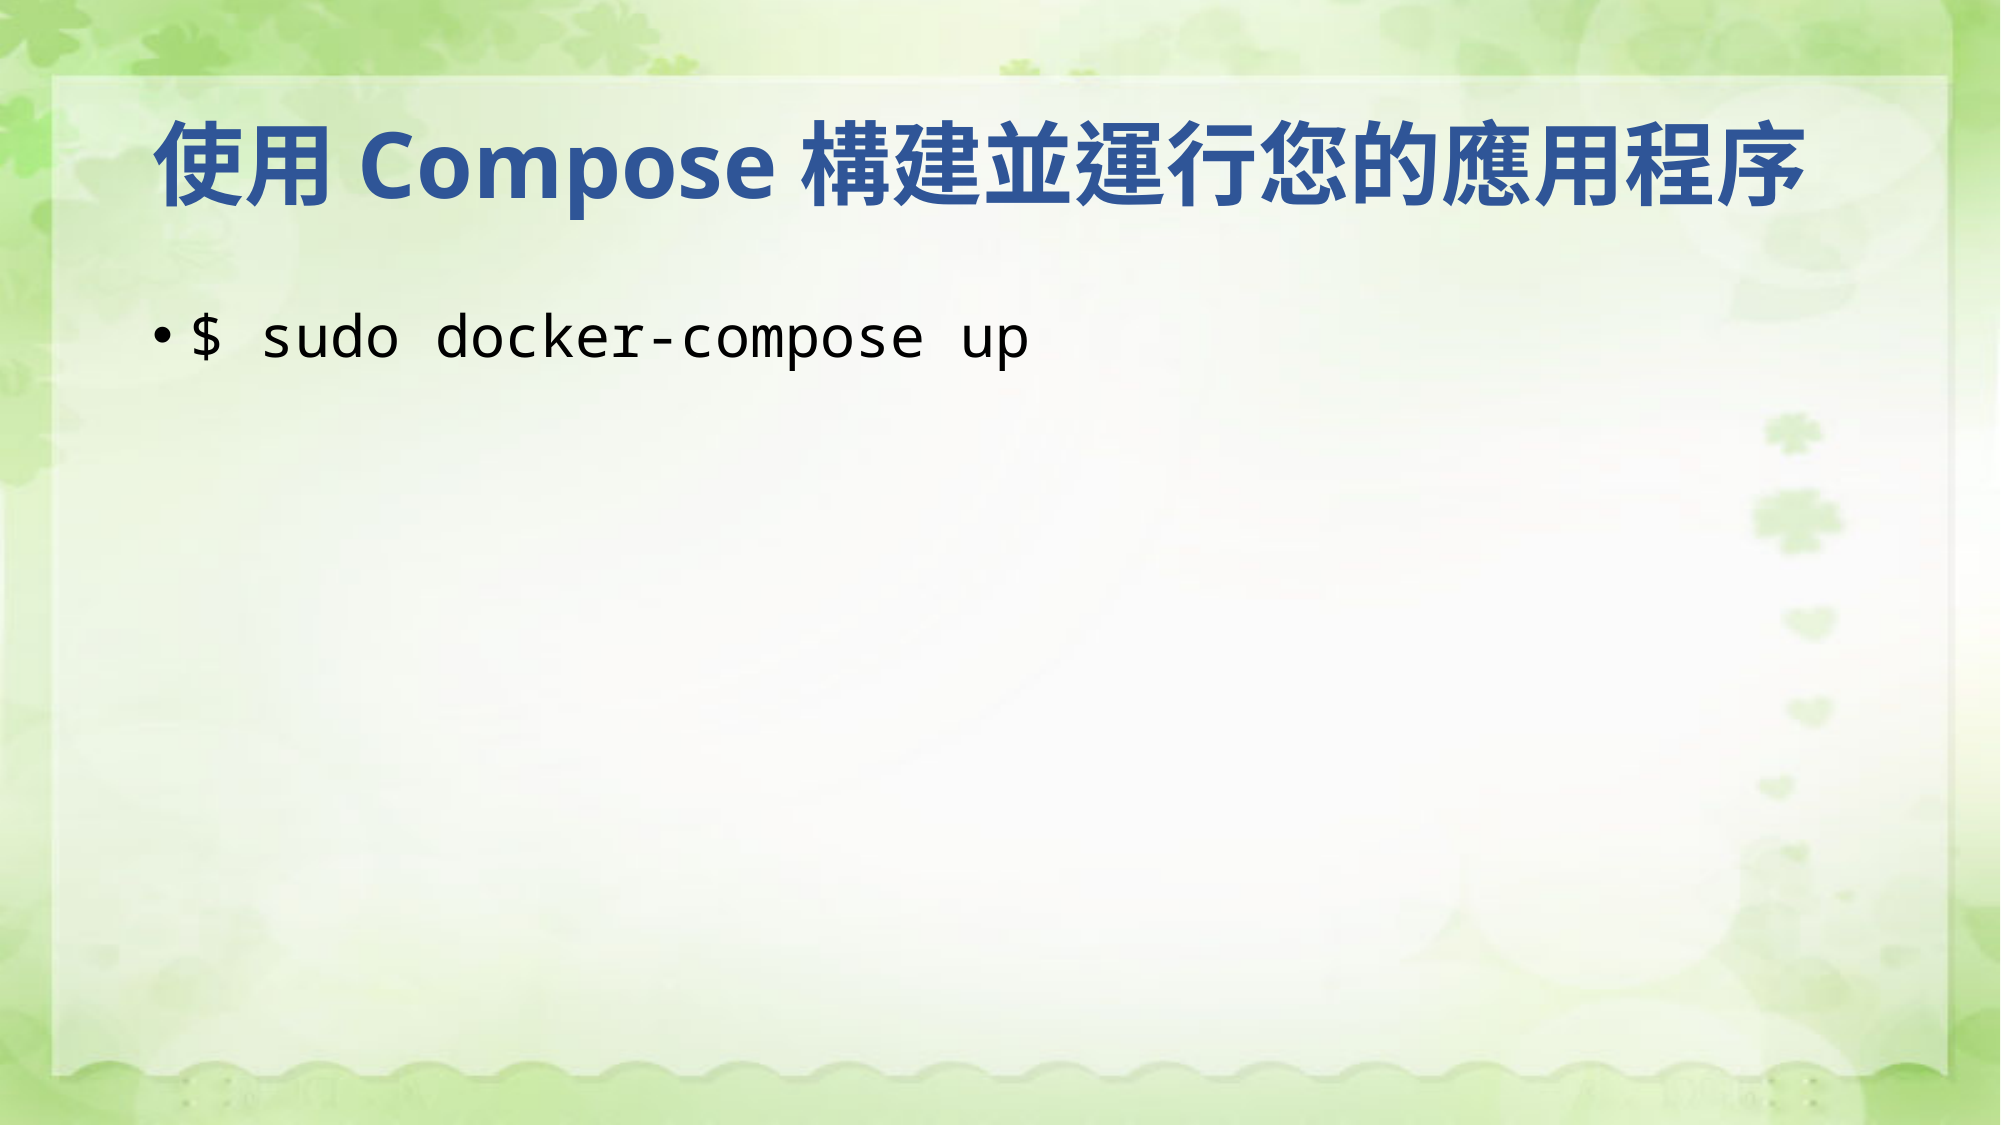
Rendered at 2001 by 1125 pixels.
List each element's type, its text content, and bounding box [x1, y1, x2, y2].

title 使用Compose構建並運行您的應用程序 [137, 59, 1863, 278]
picture [0, 0, 2001, 1125]
list $ sudo docker-compose up [137, 299, 1863, 1014]
